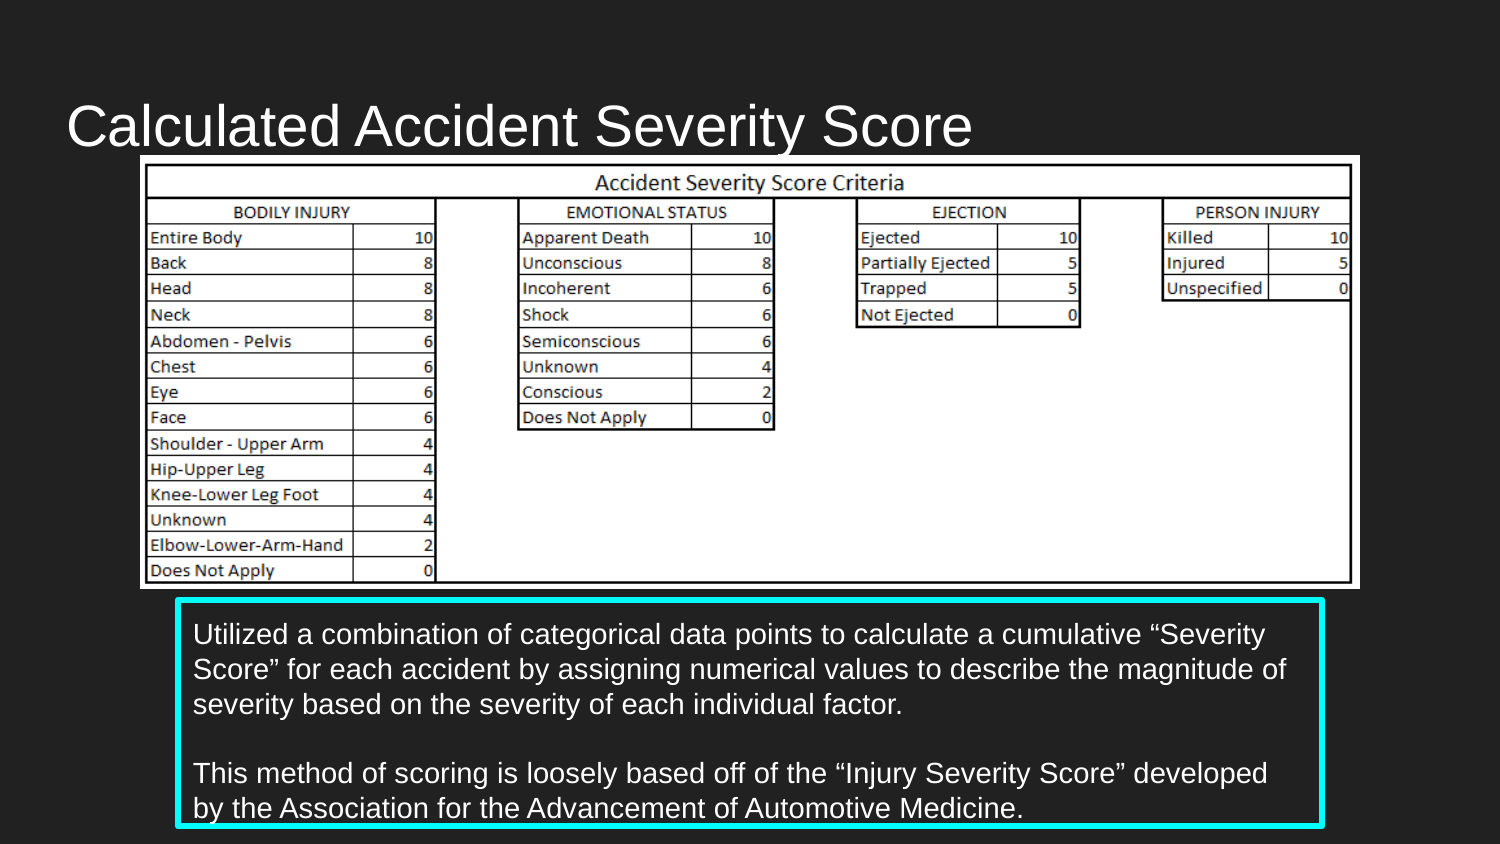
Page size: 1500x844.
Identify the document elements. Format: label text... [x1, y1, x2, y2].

picture [140, 155, 1360, 589]
text_box Utilized a combination of categorical data points to calculate a cumulative “Severity Score” for each accident by assigning numerical values to describe the magnitude of severity based on the severity of each individual factor. This method of scoring is loosely based off of the “Injury Severity Score” developed by the Association for the Advancement of Automotive Medicine. [177, 600, 1322, 827]
title Calculated Accident Severity Score [51, 72, 1449, 167]
